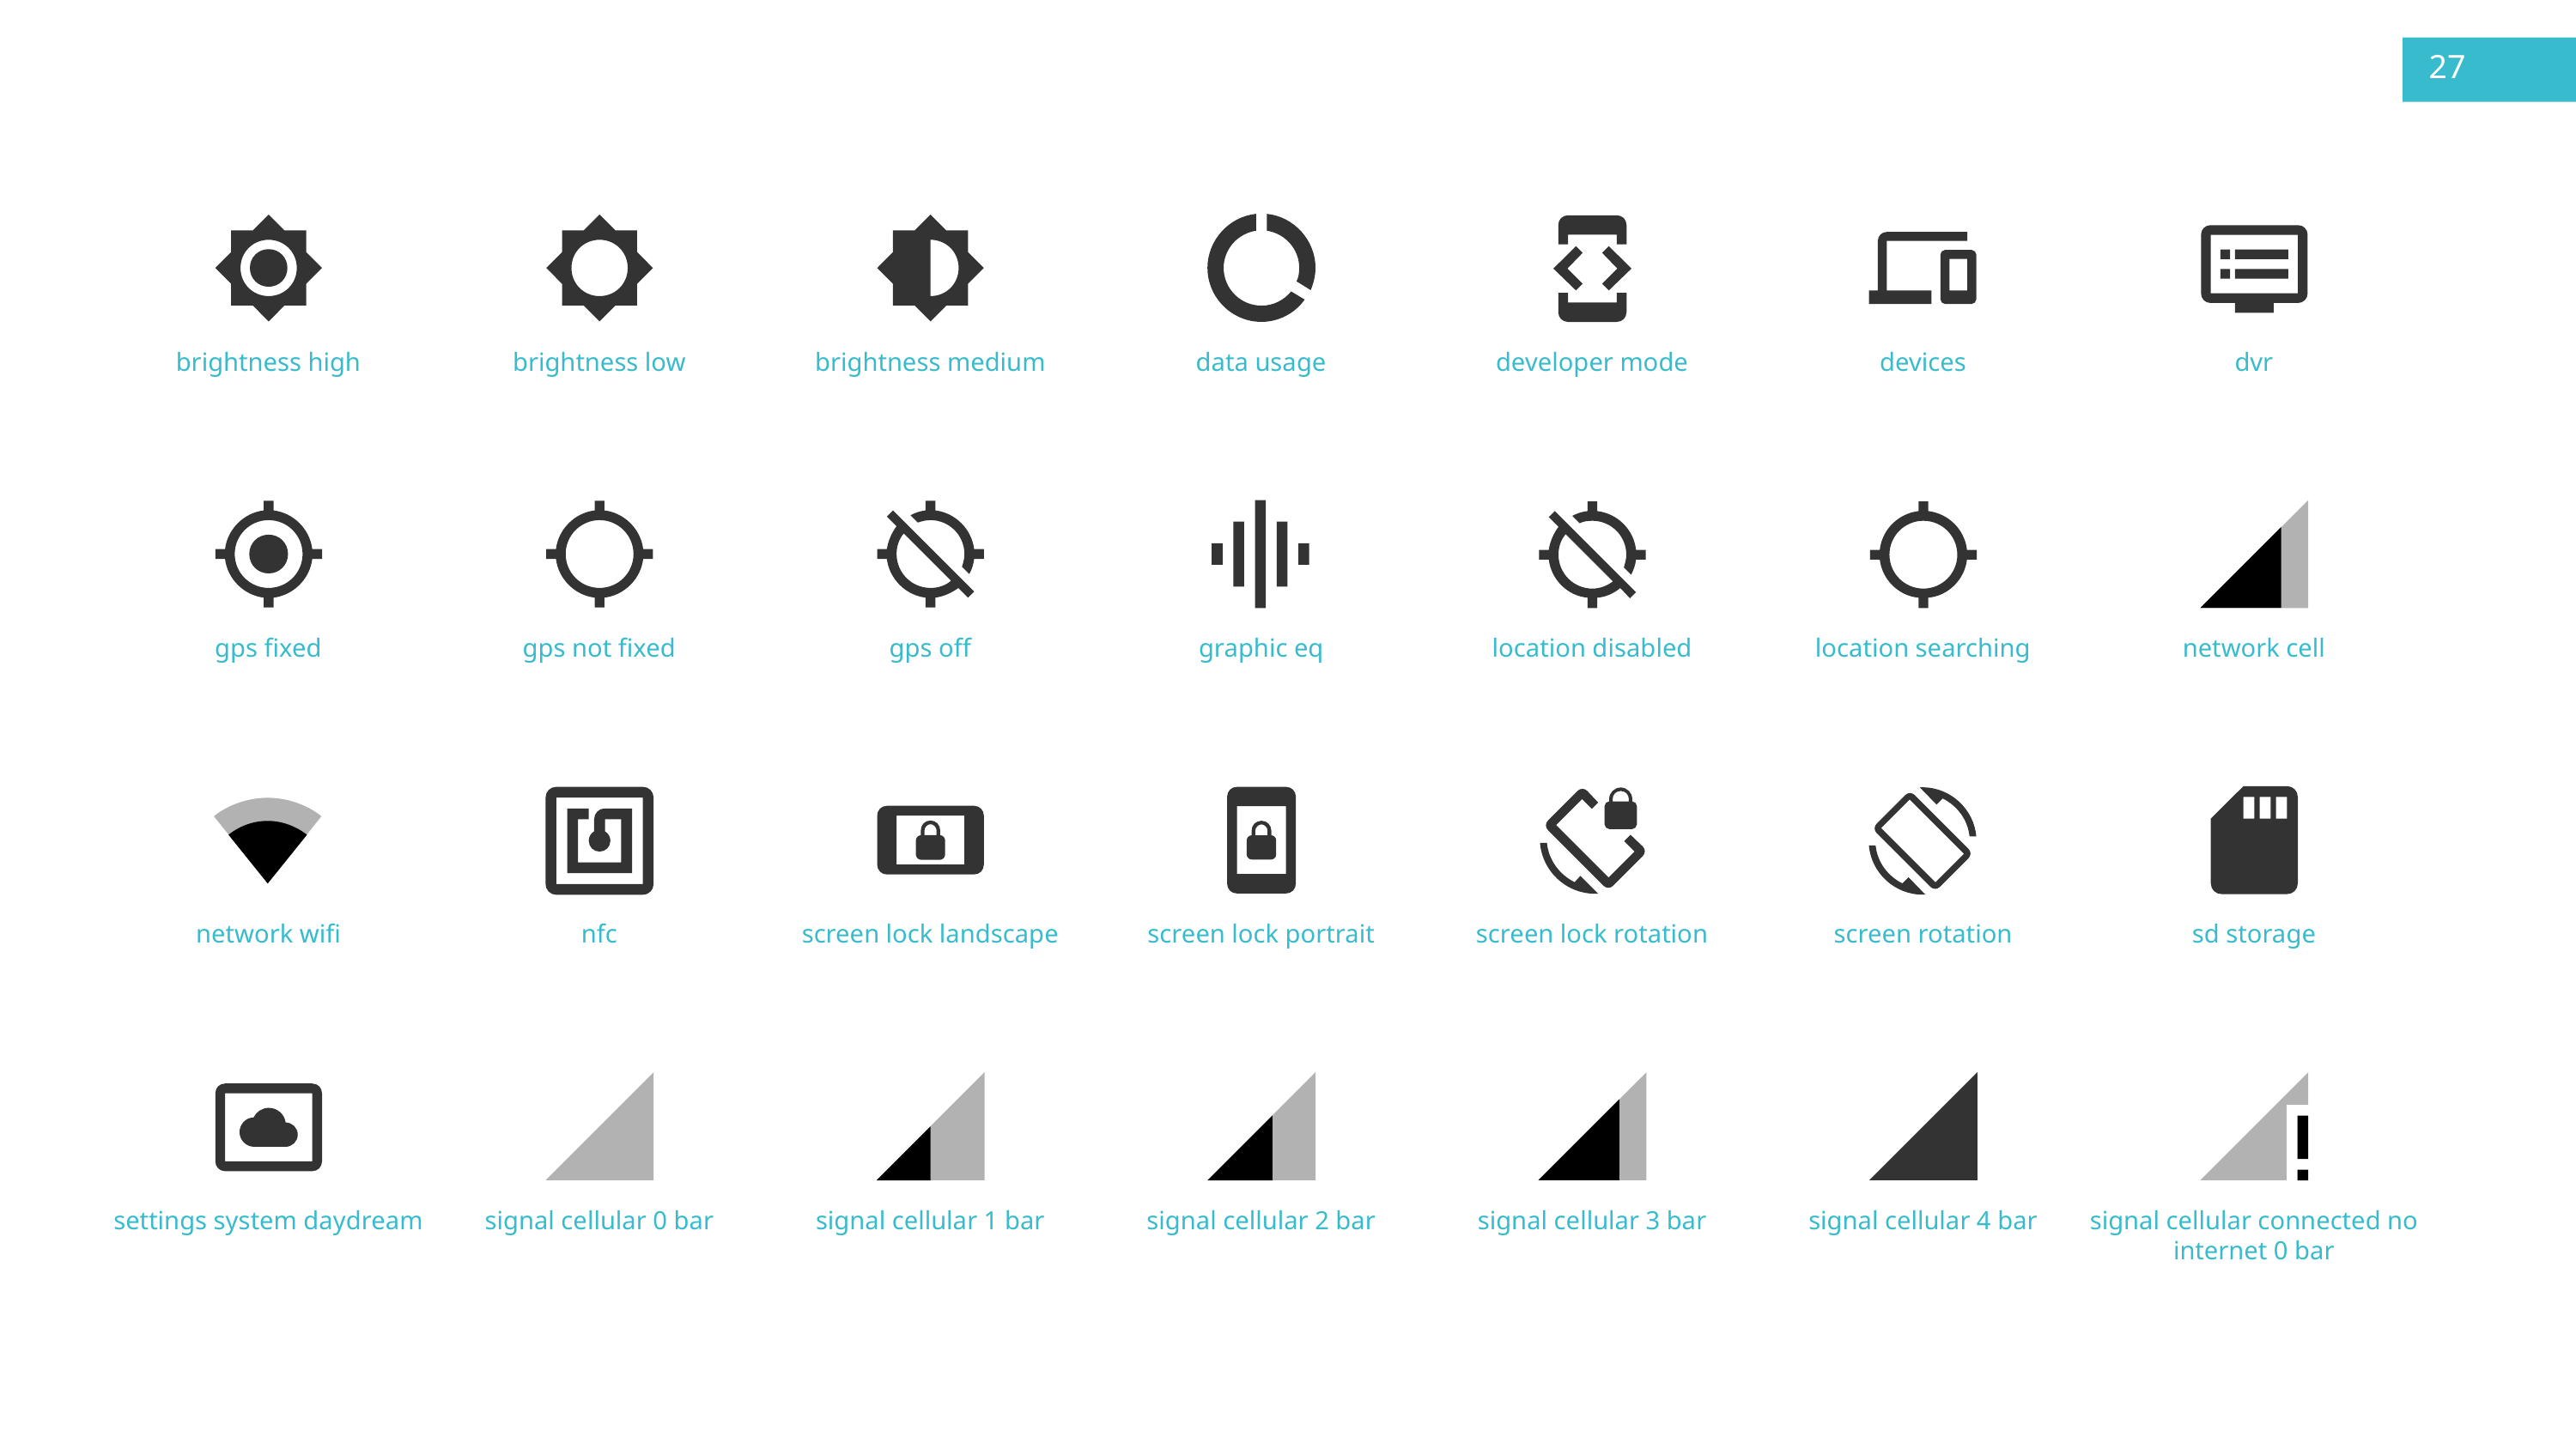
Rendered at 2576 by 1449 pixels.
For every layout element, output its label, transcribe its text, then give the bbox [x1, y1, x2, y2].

text_box signal cellular 0 bar [420, 1197, 750, 1241]
text_box [1276, 521, 1288, 587]
text_box developer mode [1413, 339, 1744, 383]
slide_number 27 [2415, 35, 2502, 100]
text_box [2200, 1071, 2309, 1181]
text_box [1869, 501, 1978, 609]
text_box nfc [420, 912, 750, 955]
text_box [1267, 214, 1316, 290]
text_box [877, 214, 984, 322]
text_box screen lock rotation [1413, 912, 1744, 955]
text_box [877, 805, 984, 875]
text_box [546, 214, 653, 322]
text_box network wifi [89, 912, 420, 955]
text_box [1919, 787, 1977, 837]
text_box [1539, 511, 1637, 609]
text_box [1868, 845, 1926, 895]
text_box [213, 797, 322, 884]
text_box [1298, 543, 1309, 565]
text_box [1233, 521, 1244, 587]
text_box [1868, 232, 1968, 305]
text_box [877, 510, 975, 608]
text_box dvr [2075, 339, 2433, 383]
text_box signal cellular 4 bar [1744, 1197, 2075, 1241]
text_box [2210, 785, 2299, 894]
text_box signal cellular 1 bar [750, 1197, 1082, 1241]
text_box signal cellular 3 bar [1413, 1197, 1744, 1241]
text_box [1558, 215, 1627, 245]
text_box sd storage [2075, 912, 2433, 955]
text_box screen lock portrait [1082, 912, 1413, 955]
text_box signal cellular 2 bar [1082, 1197, 1413, 1241]
text_box screen rotation [1744, 912, 2075, 955]
text_box [546, 500, 653, 608]
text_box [876, 1071, 985, 1181]
text_box brightness high [89, 339, 420, 383]
text_box location searching [1744, 626, 2075, 669]
text_box [1604, 787, 1637, 829]
text_box brightness medium [750, 339, 1082, 383]
text_box network cell [2075, 626, 2433, 669]
text_box [1940, 250, 1977, 305]
text_box [1255, 500, 1267, 609]
text_box location disabled [1413, 626, 1744, 669]
text_box [545, 786, 654, 895]
text_box [910, 500, 984, 574]
text_box settings system daydream [89, 1197, 420, 1241]
text_box brightness low [420, 339, 750, 383]
text_box [1601, 246, 1631, 291]
text_box screen lock landscape [750, 912, 1082, 955]
text_box [1874, 792, 1971, 889]
text_box data usage [1082, 339, 1413, 383]
text_box [545, 1072, 654, 1180]
text_box graphic eq [1082, 626, 1413, 669]
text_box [2200, 500, 2309, 609]
text_box signal cellular connected no internet 0 bar [2075, 1197, 2433, 1271]
text_box [1540, 842, 1599, 894]
text_box [215, 214, 323, 322]
text_box [1207, 214, 1305, 322]
text_box gps off [750, 626, 1082, 669]
text_box [2201, 225, 2308, 313]
text_box [1212, 543, 1223, 565]
text_box devices [1744, 339, 2075, 383]
text_box [1553, 246, 1583, 291]
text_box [1206, 1071, 1316, 1181]
text_box [1558, 293, 1627, 323]
text_box [215, 500, 323, 608]
text_box [1227, 786, 1297, 894]
text_box [1546, 788, 1645, 888]
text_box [1538, 1071, 1647, 1181]
text_box [215, 1083, 323, 1172]
text_box gps fixed [89, 626, 420, 669]
text_box gps not fixed [420, 626, 750, 669]
text_box [1572, 501, 1646, 575]
text_box [1869, 1072, 1978, 1180]
